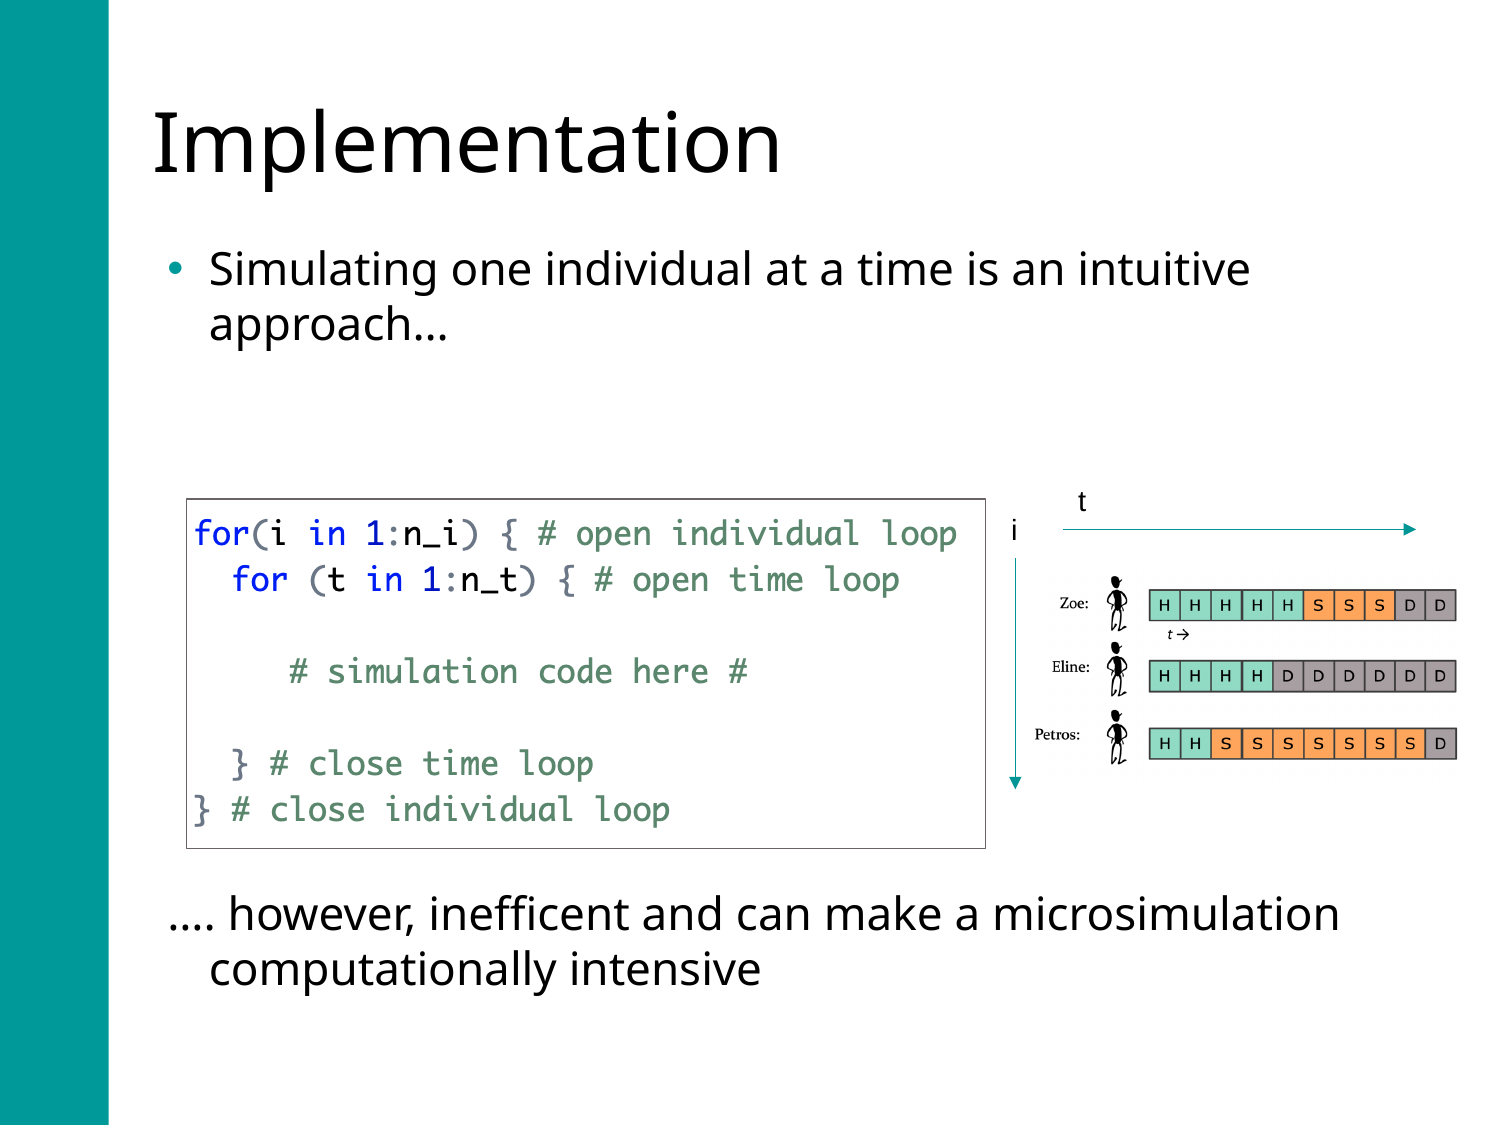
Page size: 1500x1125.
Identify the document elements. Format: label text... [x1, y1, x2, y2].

picture [187, 499, 986, 849]
text_box i [996, 504, 1033, 554]
text_box t [1063, 474, 1102, 525]
title Implementation [137, 45, 1388, 232]
picture [1034, 562, 1465, 786]
list Simulating one individual at a time is an intuitive approach… …. however, inefficent and can make a microsimulation computationally intensive [137, 232, 1388, 1050]
